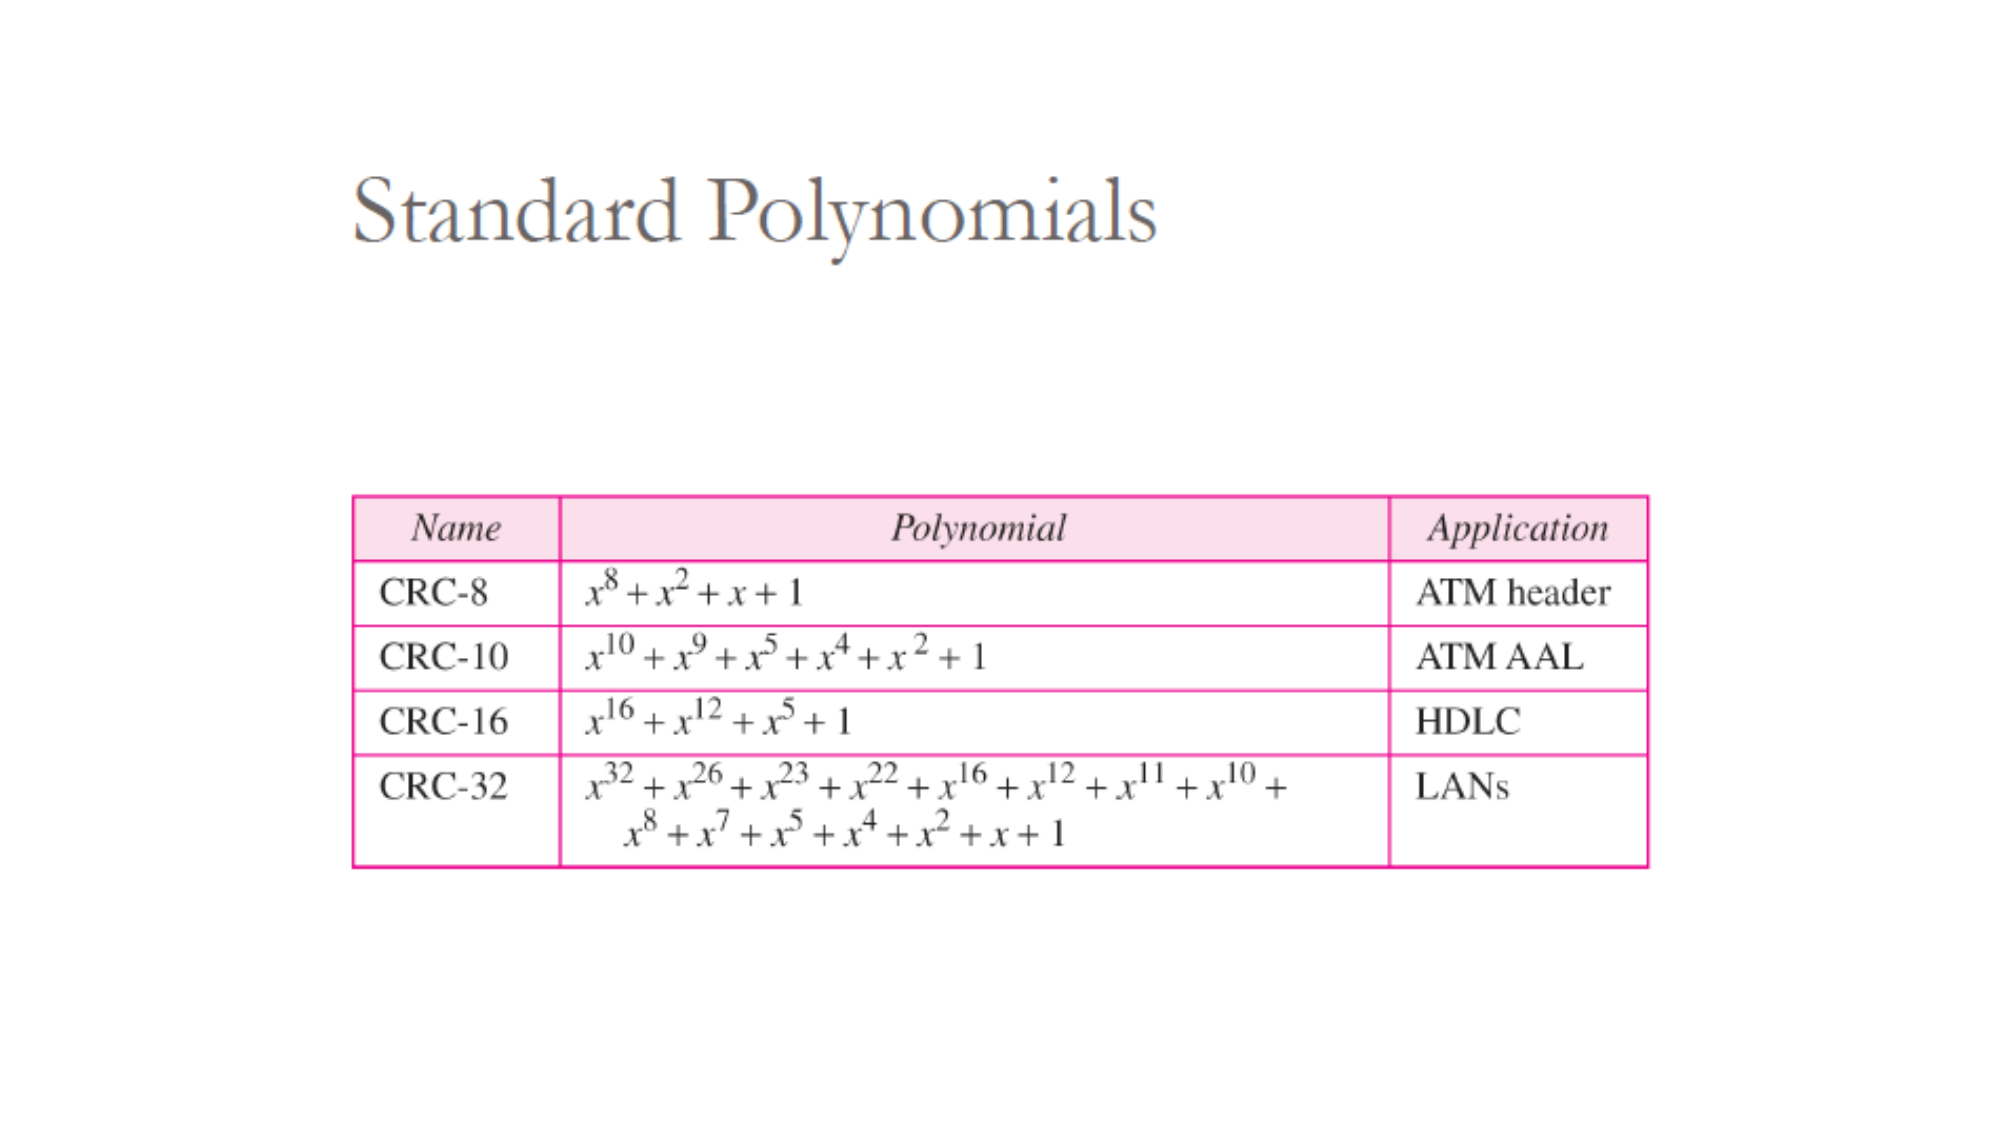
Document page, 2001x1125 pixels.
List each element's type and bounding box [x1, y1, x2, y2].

picture [283, 149, 1672, 1001]
